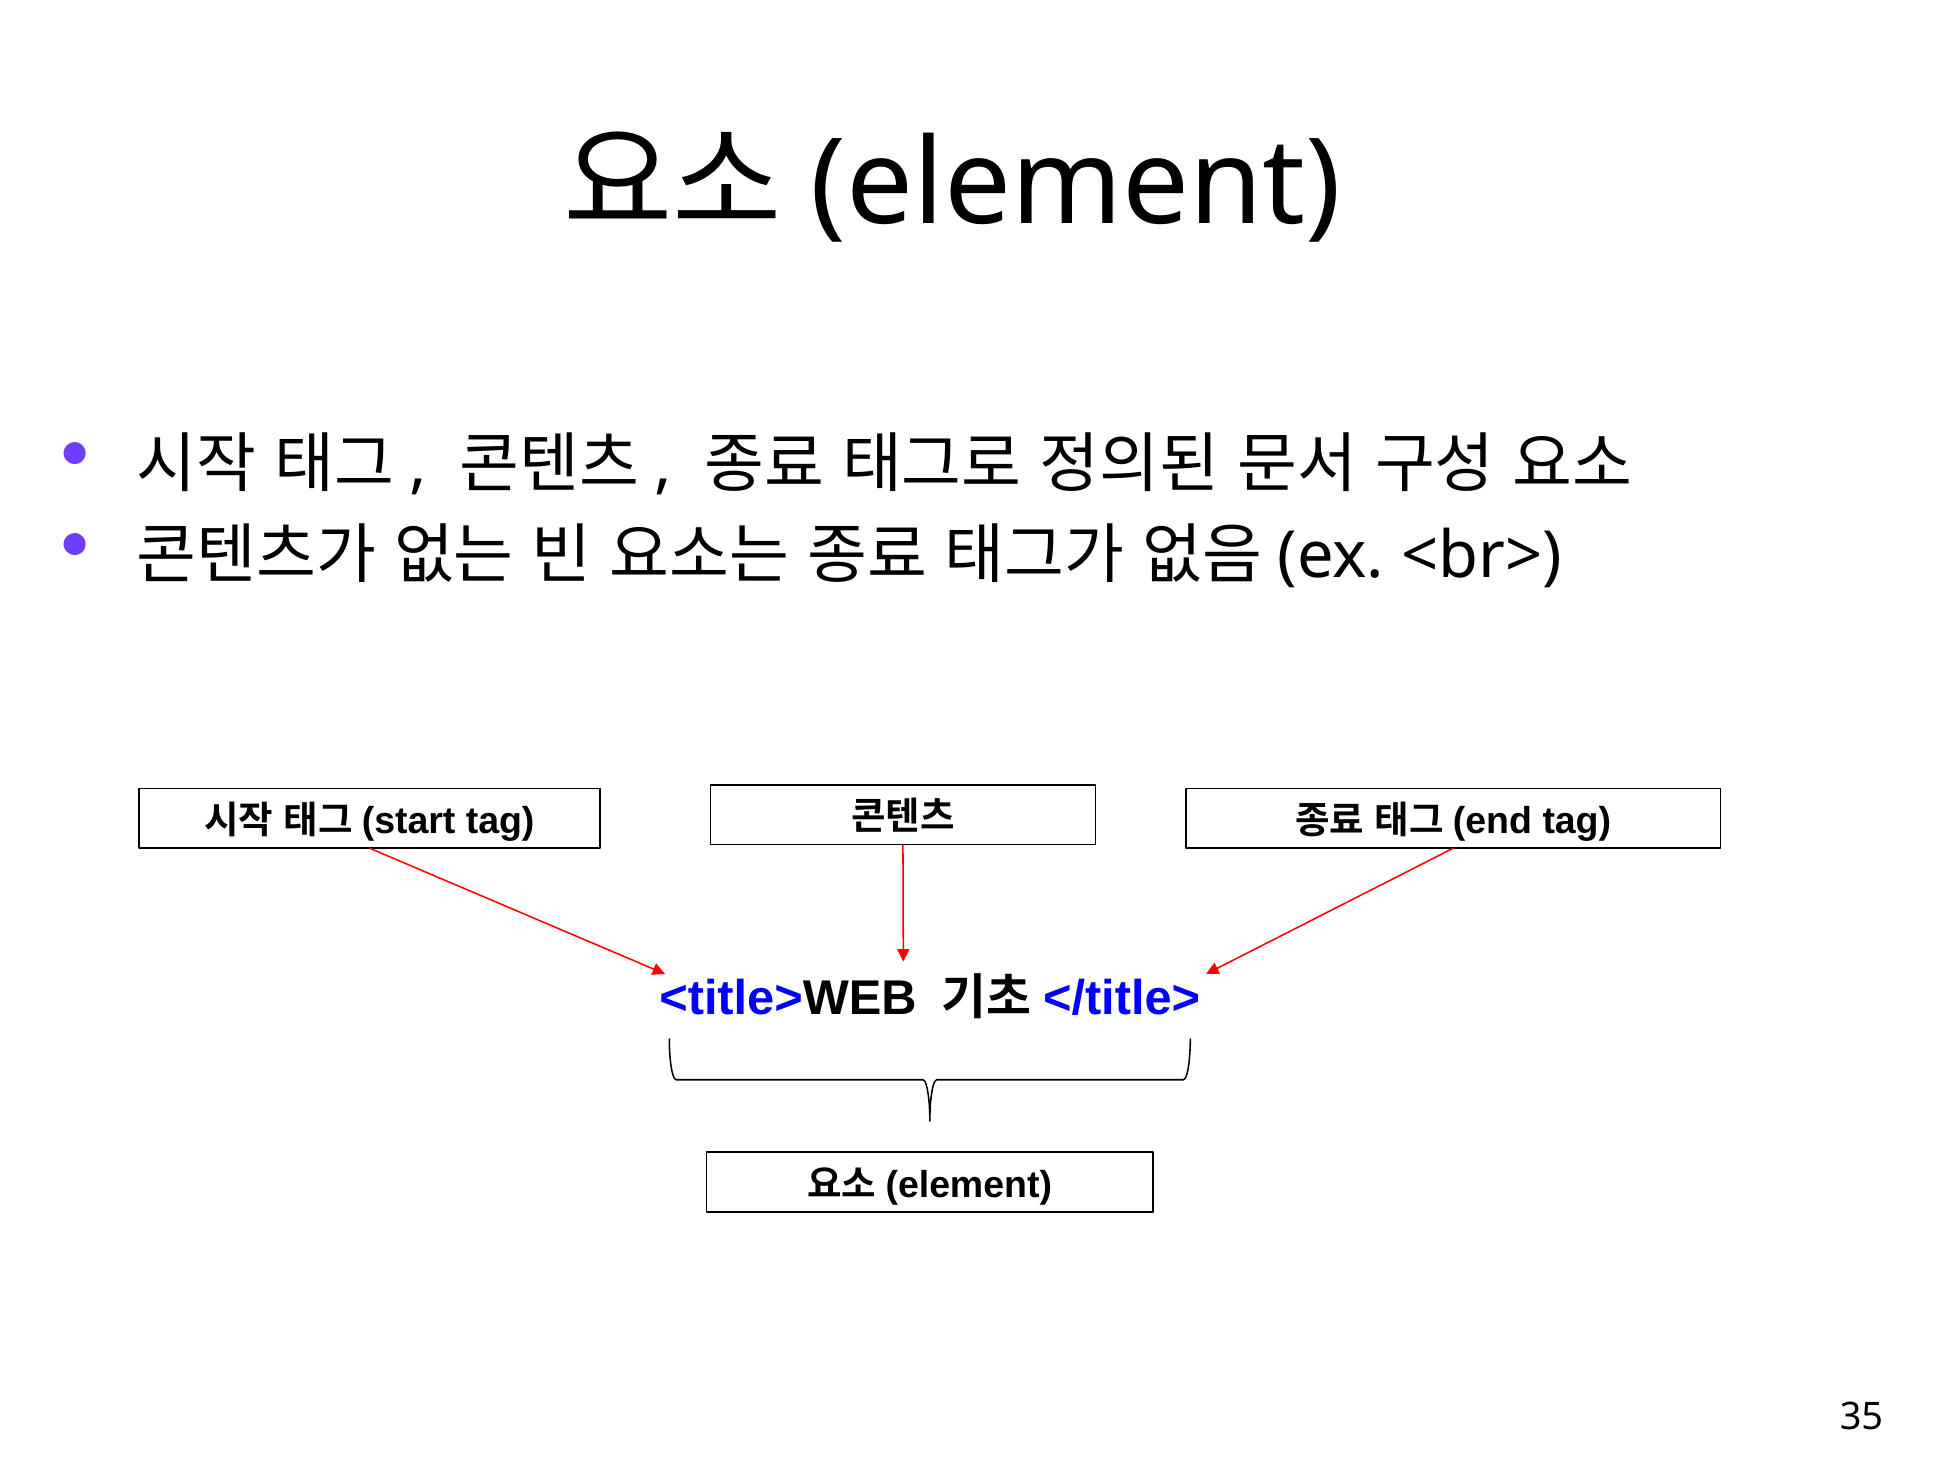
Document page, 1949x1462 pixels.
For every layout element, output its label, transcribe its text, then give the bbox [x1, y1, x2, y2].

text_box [369, 848, 666, 975]
text_box [669, 1038, 1191, 1122]
title 요소(element) [156, 92, 1749, 255]
text_box 시작 태그(start tag) [138, 788, 601, 849]
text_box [1205, 848, 1454, 975]
slide_number 36 [1496, 1372, 1899, 1462]
text_box 요소(element) [706, 1152, 1153, 1212]
text_box 종료 태그(end tag) [1186, 788, 1721, 849]
text_box <title>WEB 기초</title> [138, 936, 1721, 1054]
text_box 콘텐츠 [710, 784, 1096, 845]
list 시작 태그, 콘텐츠, 종료 태그로 정의된 문서 구성 요소 콘텐츠가 없는 빈 요소는 종료 태그가 없음(ex. <br>) [48, 414, 1897, 1343]
